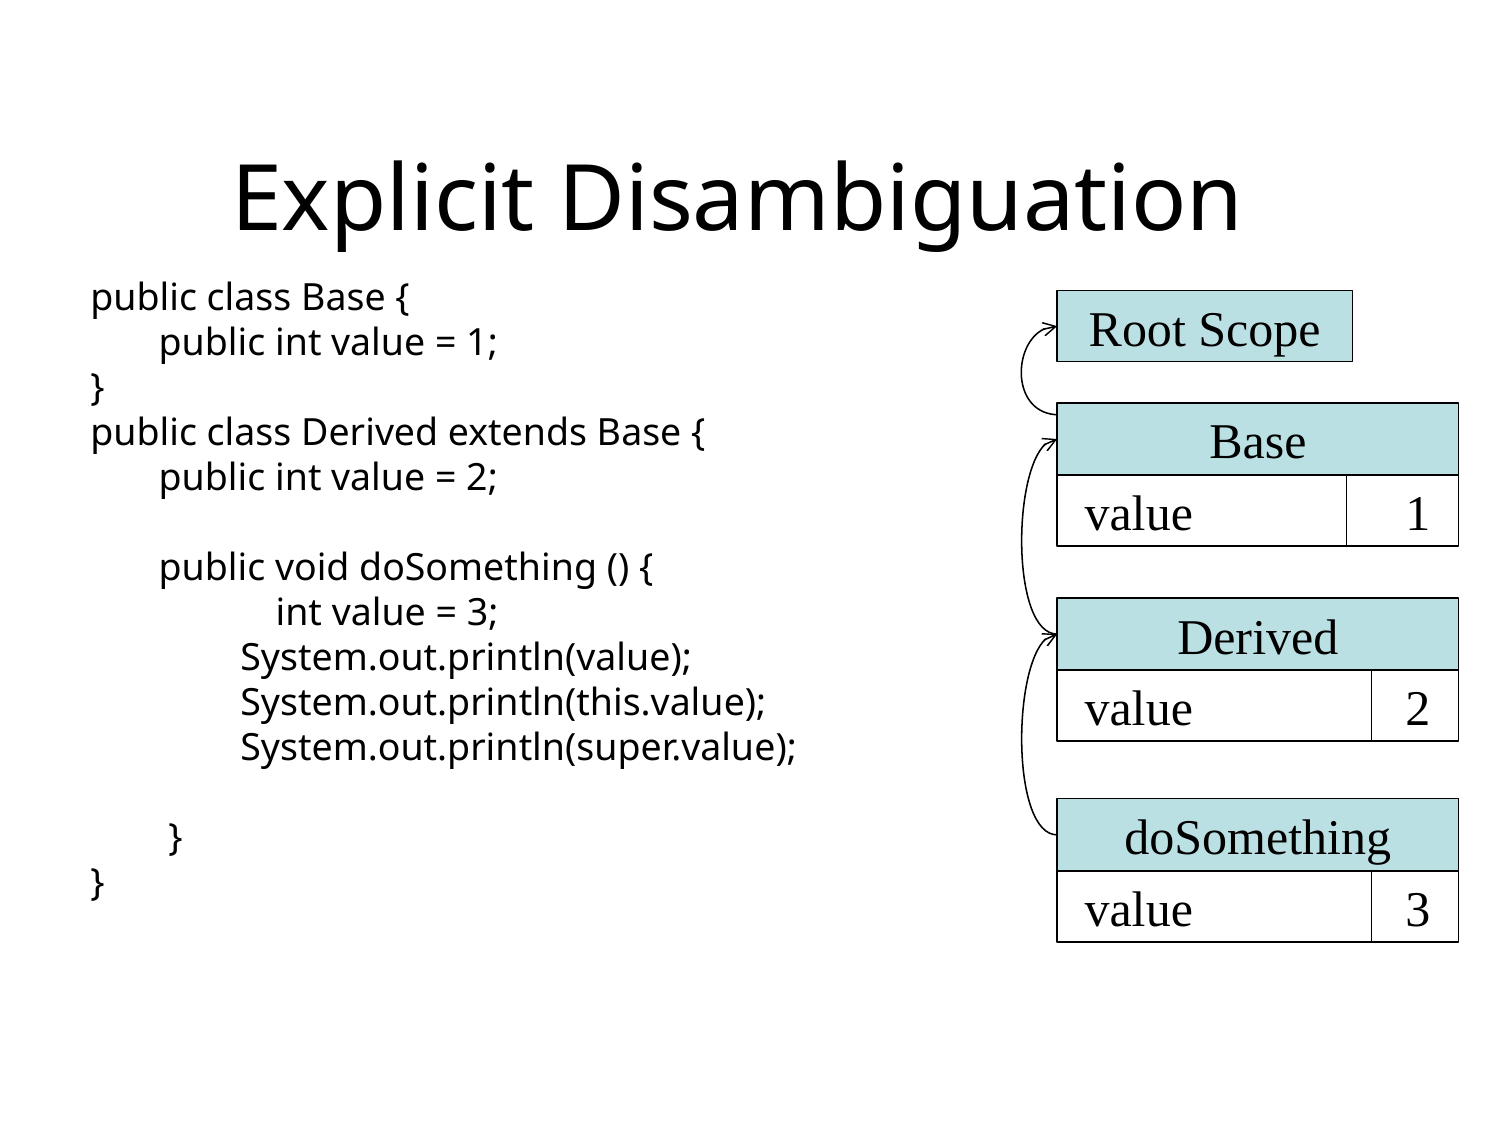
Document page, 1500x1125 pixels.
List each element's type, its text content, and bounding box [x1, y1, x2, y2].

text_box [1056, 597, 1459, 742]
text_box value 3 [1372, 871, 1459, 942]
text_box public class Base { public int value = 1; } public class Derived extends Base { public int value = 2; public void doSomething () { int value = 3; System.out.println(value); System.out.println(this.value); System.out.println(super.value); } } [75, 265, 821, 941]
text_box doSomething [1057, 798, 1459, 871]
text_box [1056, 633, 1060, 836]
title Explicit Disambiguation [112, 99, 1388, 288]
text_box value 3 [1057, 871, 1371, 942]
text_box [1056, 438, 1060, 597]
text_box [1056, 402, 1459, 547]
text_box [1056, 325, 1060, 402]
text_box Root Scope [1057, 290, 1353, 362]
